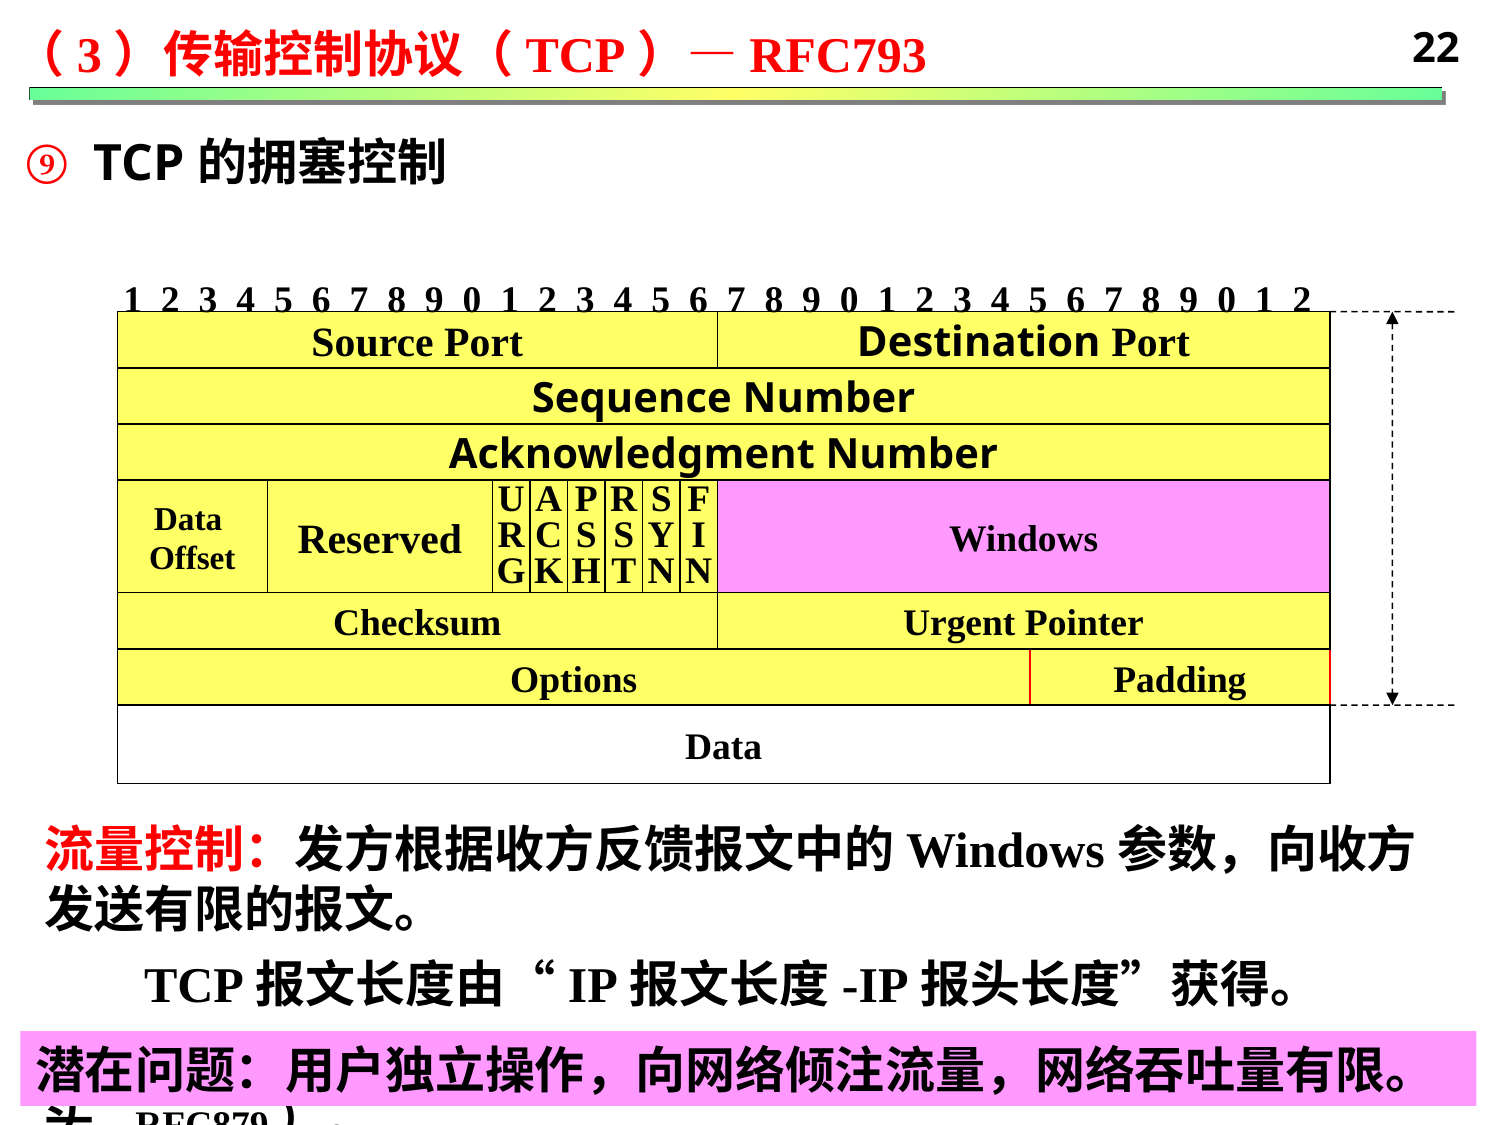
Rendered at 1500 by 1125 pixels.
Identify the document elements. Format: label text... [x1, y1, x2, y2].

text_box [111, 267, 1456, 784]
text_box 22 [1397, 12, 1475, 78]
text_box ⑨ TCP的拥塞控制 [10, 123, 462, 199]
text_box [29, 87, 1442, 100]
text_box 潜在问题：用户独立操作，向网络倾注流量，网络吞吐量有限。 [20, 1031, 1477, 1106]
text_box （3）传输控制协议（TCP）—RFC793 [0, 15, 1022, 90]
text_box 流量控制：发方根据收方反馈报文中的Windows参数，向收方发送有限的报文。 TCP报文长度由“IP报文长度-IP报头长度”获得。 TCP默认的最大报文长度：556字节（含20字节TCP头，RFC879）。 [29, 1106, 1459, 1125]
text_box 流量控制：发方根据收方反馈报文中的Windows参数，向收方发送有限的报文。 TCP报文长度由“IP报文长度-IP报头长度”获得。 TCP默认的最大报文长度：556字节（含20字节TCP头，RFC879）。 [29, 810, 1459, 1031]
